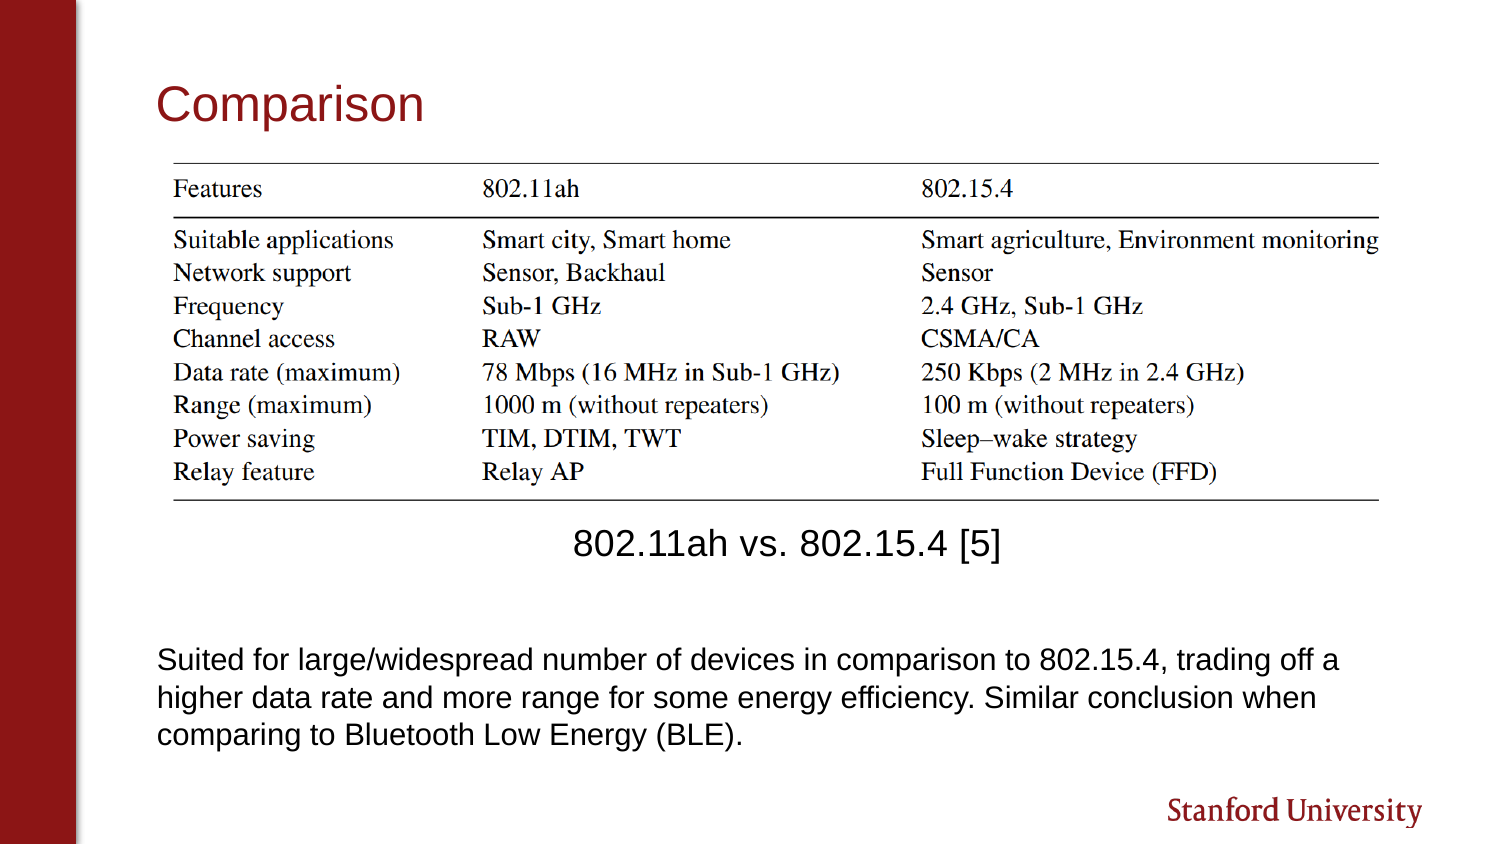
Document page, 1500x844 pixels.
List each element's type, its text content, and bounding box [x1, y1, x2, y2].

title Comparison [155, 58, 1420, 140]
text_box 802.11ah vs. 802.15.4 [5] [477, 544, 1098, 812]
list Suited for large/widespread number of devices in comparison to 802.15.4, trading off a higher data rate and more range for some energy efficiency. Similar conclusion when comparing to Bluetooth Low Energy (BLE). [156, 148, 1421, 766]
picture [170, 156, 1406, 535]
